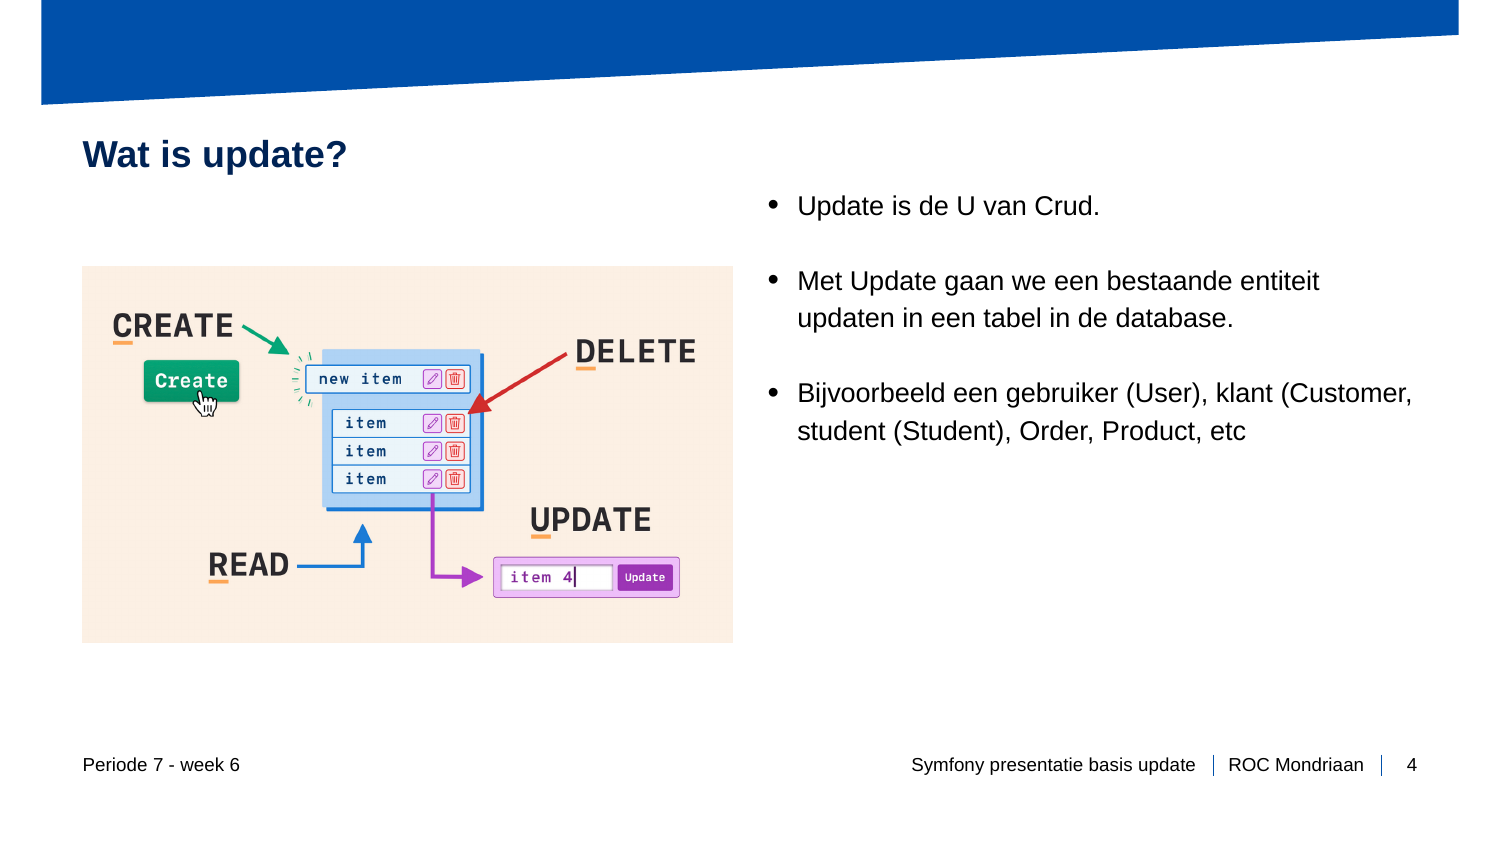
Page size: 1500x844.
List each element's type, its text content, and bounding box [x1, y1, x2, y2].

slide_number Periode 7 - week 6 [82, 752, 319, 783]
footer Symfony presentatie basis update [386, 752, 1214, 783]
slide_number 4 [1381, 752, 1418, 783]
list Update is de U van Crud. Met Update gaan we een bestaande entiteit updaten in een tabel in de database. Bijvoorbeeld een gebruiker (User), klant (Customer, student (Student), Order, Product, etc [767, 183, 1418, 727]
title Wat is update? [82, 129, 1418, 184]
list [82, 266, 733, 643]
